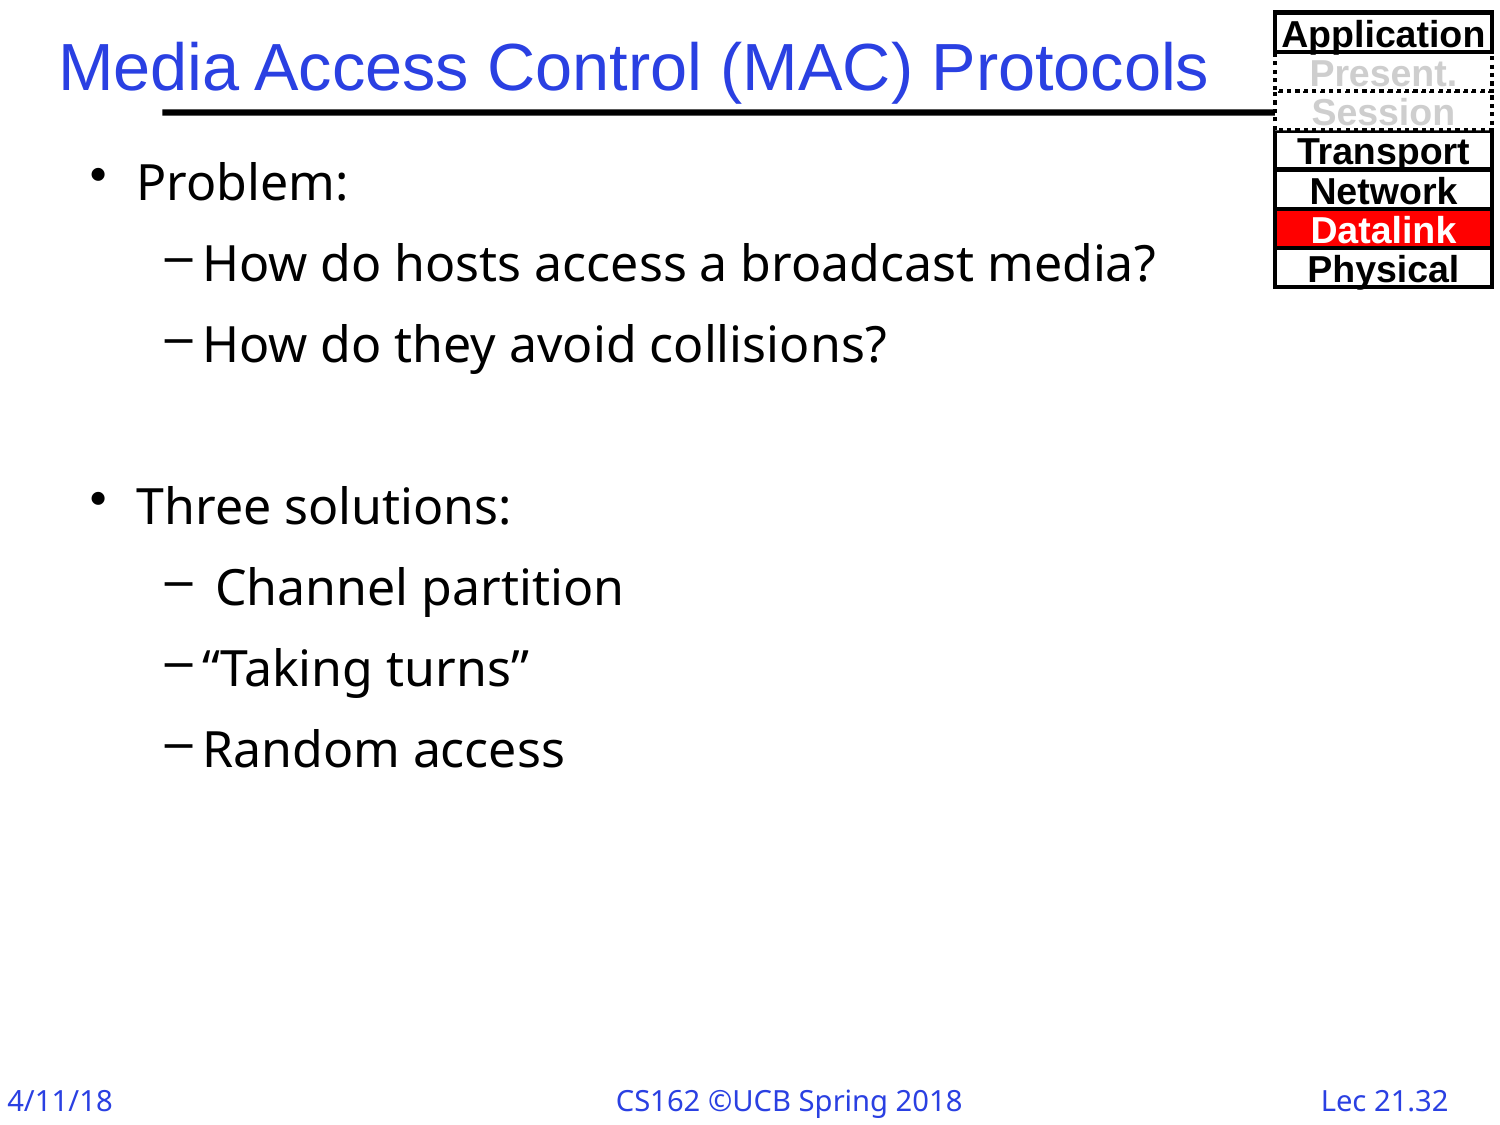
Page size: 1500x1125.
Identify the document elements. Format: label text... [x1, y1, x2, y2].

text_box Application [1275, 12, 1492, 52]
text_box Physical [1275, 248, 1492, 288]
text_box Datalink [1275, 208, 1492, 248]
list Problem: How do hosts access a broadcast media? How do they avoid collisions? Three solutions: Channel partition “Taking turns” Random access [75, 137, 1500, 1038]
text_box Network [1275, 169, 1492, 208]
text_box Transport [1275, 131, 1492, 169]
text_box Present. [1275, 52, 1492, 92]
title Media Access Control (MAC) Protocols [0, 24, 1275, 113]
text_box Session [1275, 92, 1492, 131]
